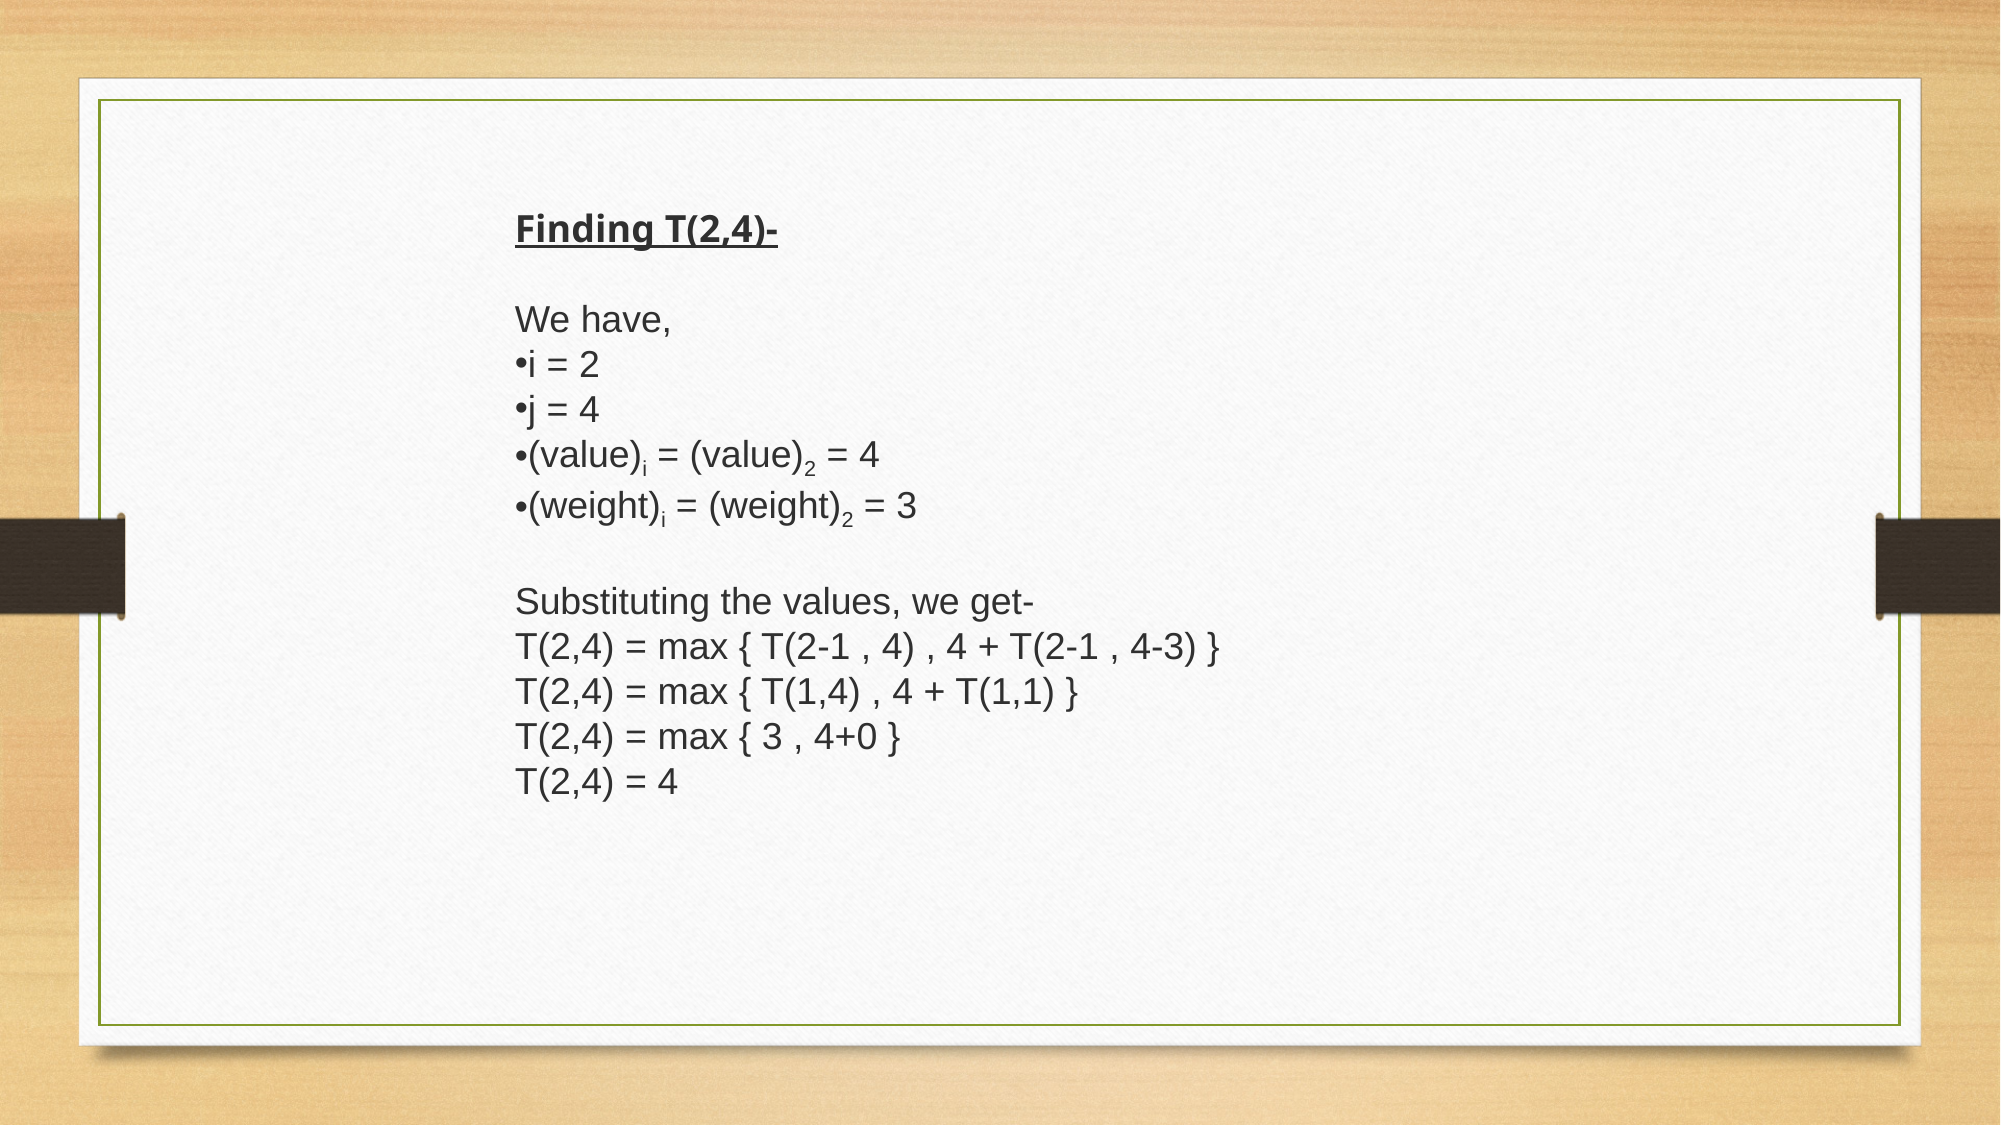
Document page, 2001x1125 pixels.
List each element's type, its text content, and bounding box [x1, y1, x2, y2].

picture [0, 0, 2001, 1125]
text_box Finding T(2,4)- We have, i = 2 j = 4 (value)i = (value)2 = 4 (weight)i = (weight)2 = 3 Substituting the values, we get- T(2,4) = max { T(2-1 , 4) , 4 + T(2-1 , 4-3) } T(2,4) = max { T(1,4) , 4 + T(1,1) } T(2,4) = max { 3 , 4+0 } T(2,4) = 4 [500, 197, 1500, 810]
